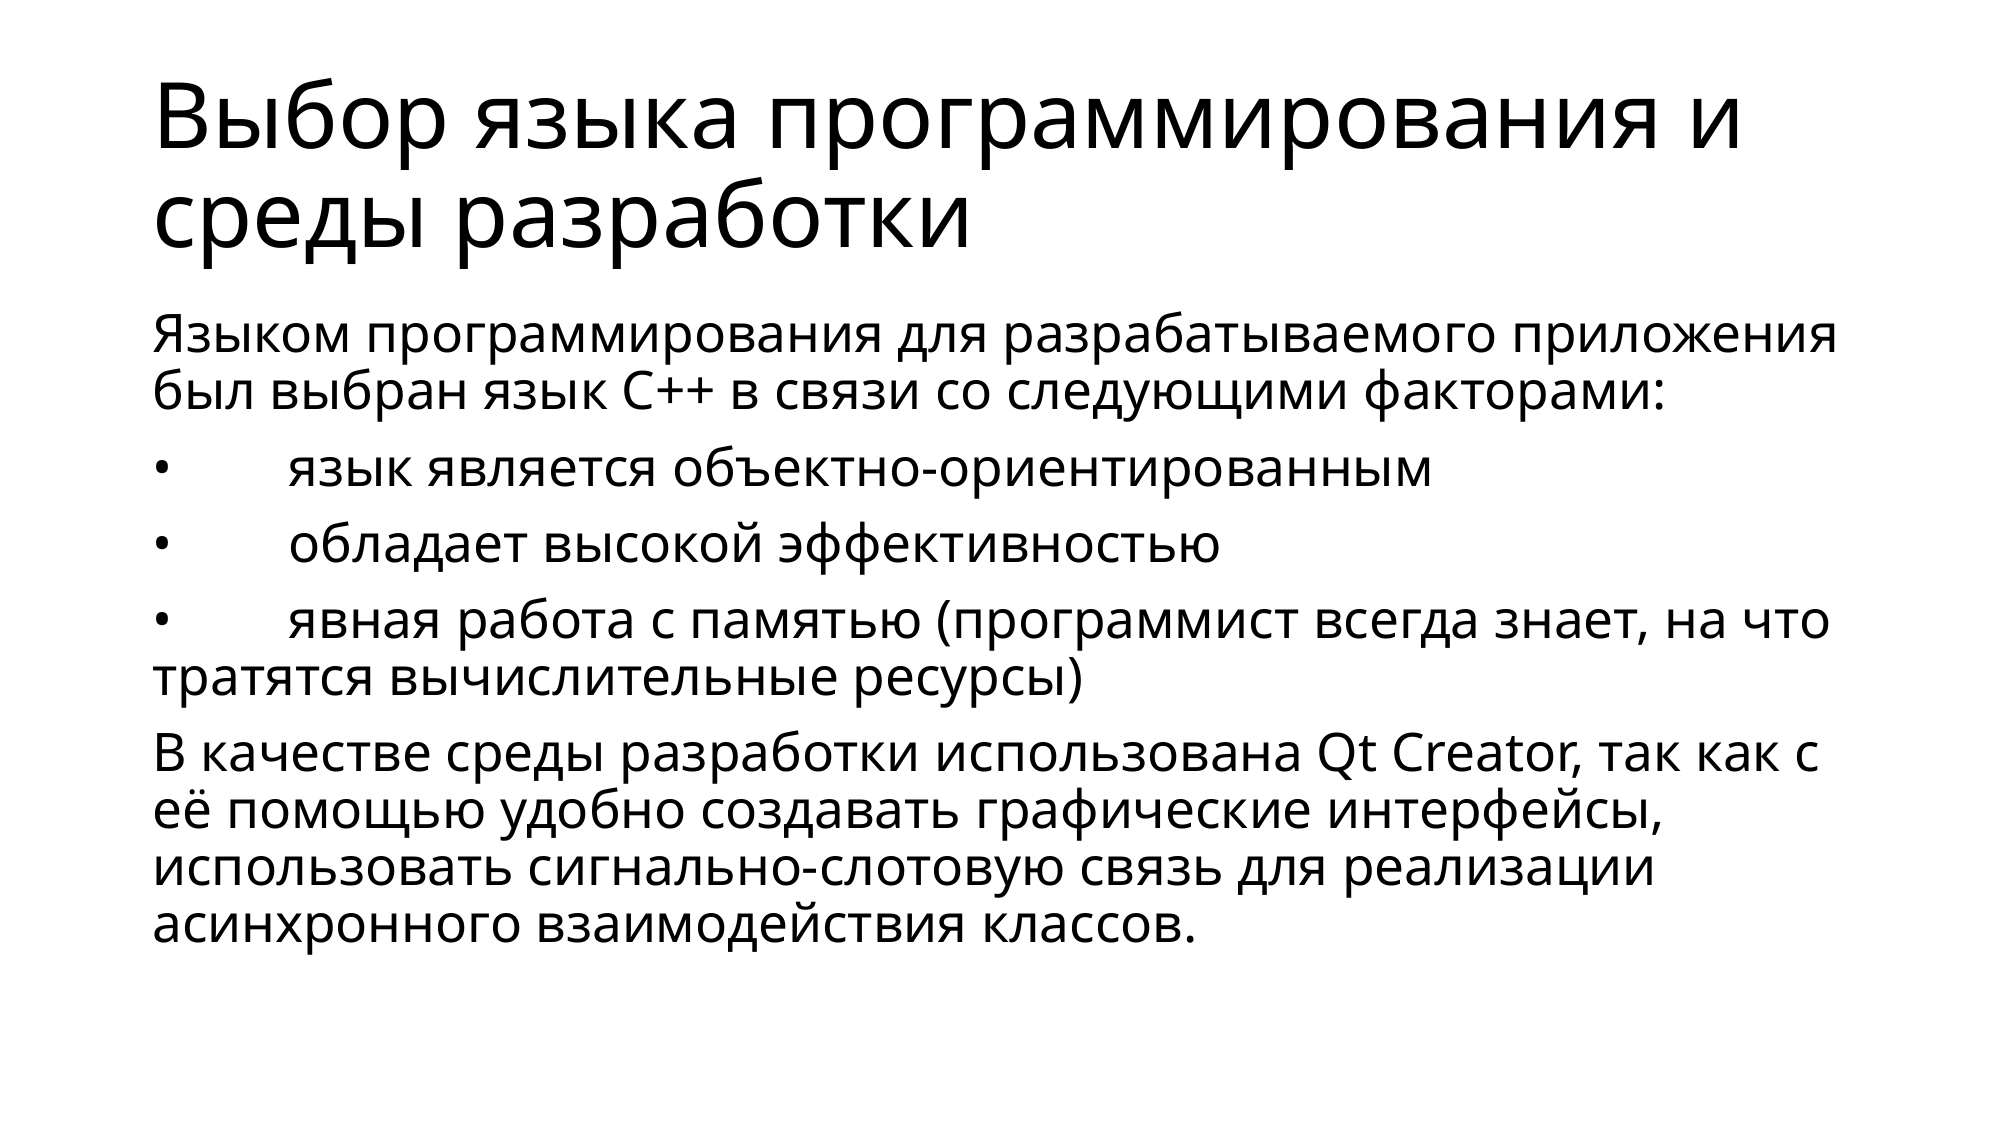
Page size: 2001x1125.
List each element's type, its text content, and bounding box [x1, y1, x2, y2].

title Выбор языка программирования и среды разработки [137, 59, 1863, 278]
list Языком программирования для разрабатываемого приложения был выбран язык C++ в связи со следующими факторами: • язык является объектно-ориентированным • обладает высокой эффективностью • явная работа с памятью (программист всегда знает, на что тратятся вычислительные ресурсы) В качестве среды разработки использована Qt Creator, так как с её помощью удобно создавать графические интерфейсы, использовать сигнально-слотовую связь для реализации асинхронного взаимодействия классов. [137, 299, 1863, 1014]
